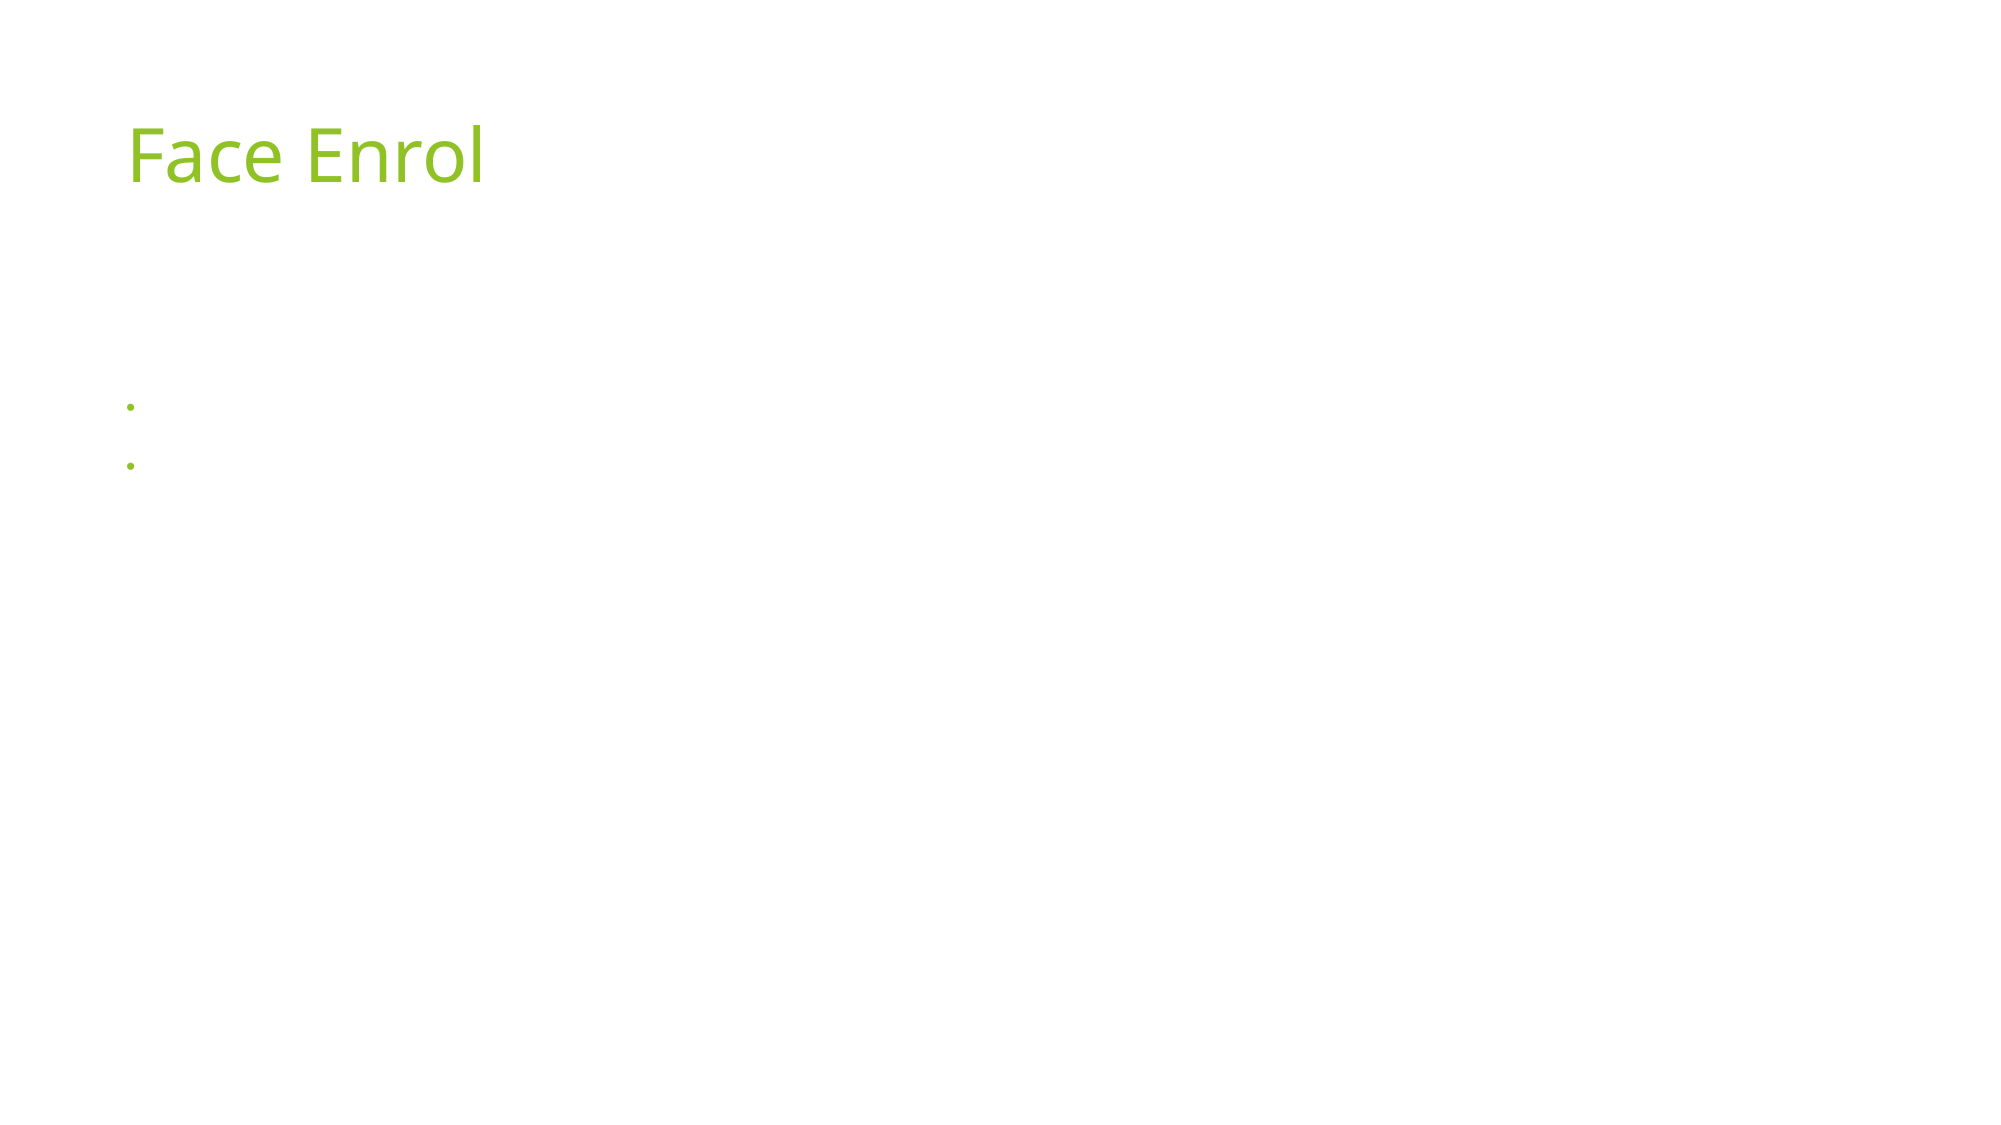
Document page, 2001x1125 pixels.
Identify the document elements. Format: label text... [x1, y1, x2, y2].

text_box Face enrol is an Analytic server service, and it helps to add faces in face attendance They are two types : From local camera Sharable Link/System cam 1.From local camera : If we select local cam it only shows analytic added cameras which already existed in portal 2.Sharable Link : After clicking on the link system camera captures 30 sec video and uploads to portal DB storage and process its and sends to platform admin to select/add images of a person , those images shown by person name only but, we need sort the good images from those. [111, 258, 1522, 895]
title Face Enrol [111, 100, 1522, 258]
